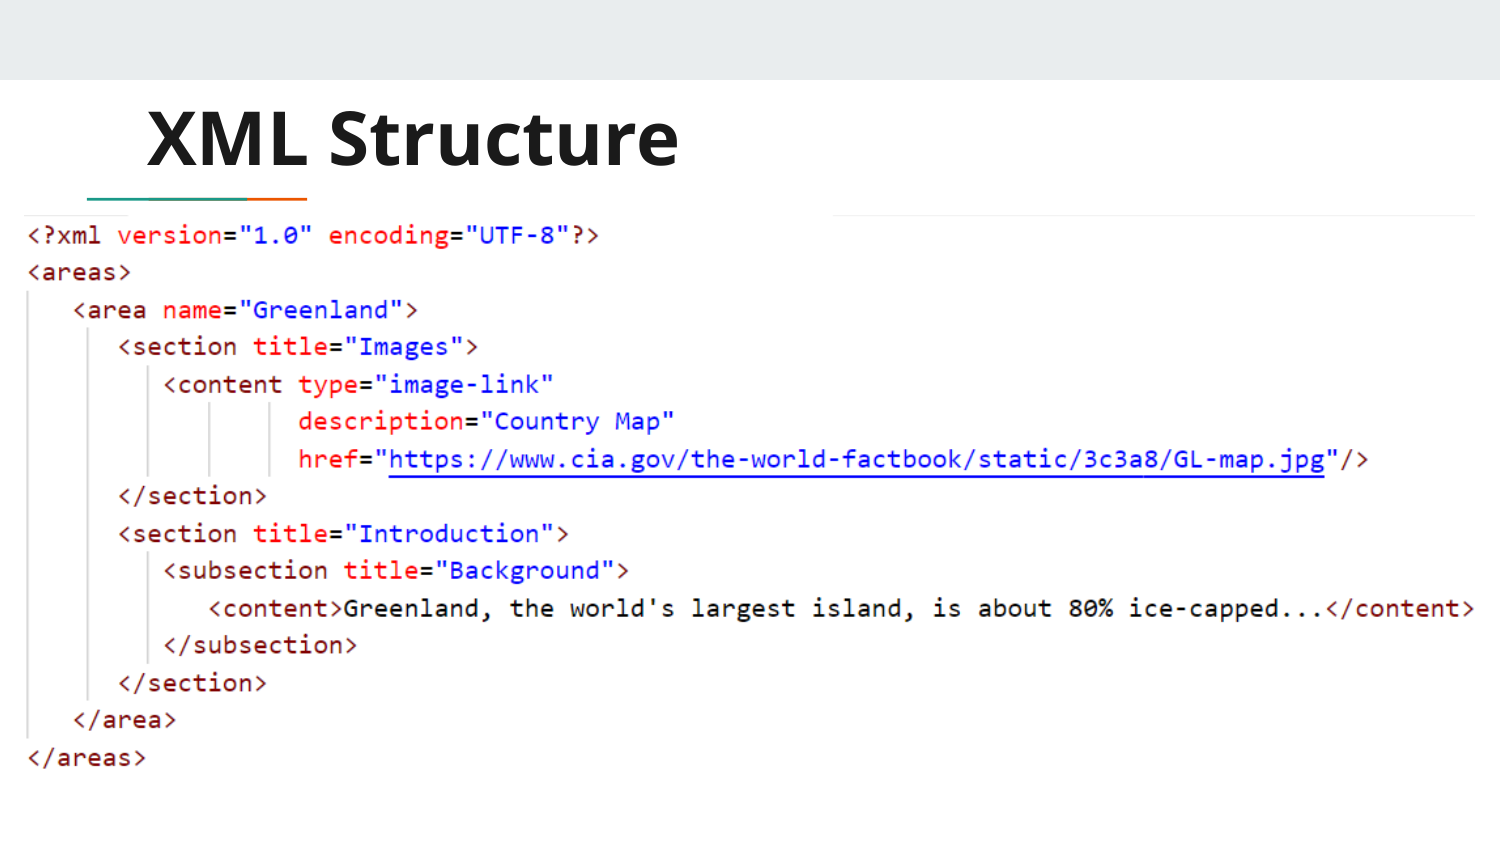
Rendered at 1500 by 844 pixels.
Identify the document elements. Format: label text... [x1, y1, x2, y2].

picture [24, 215, 1476, 774]
title XML Structure [132, 81, 1390, 191]
